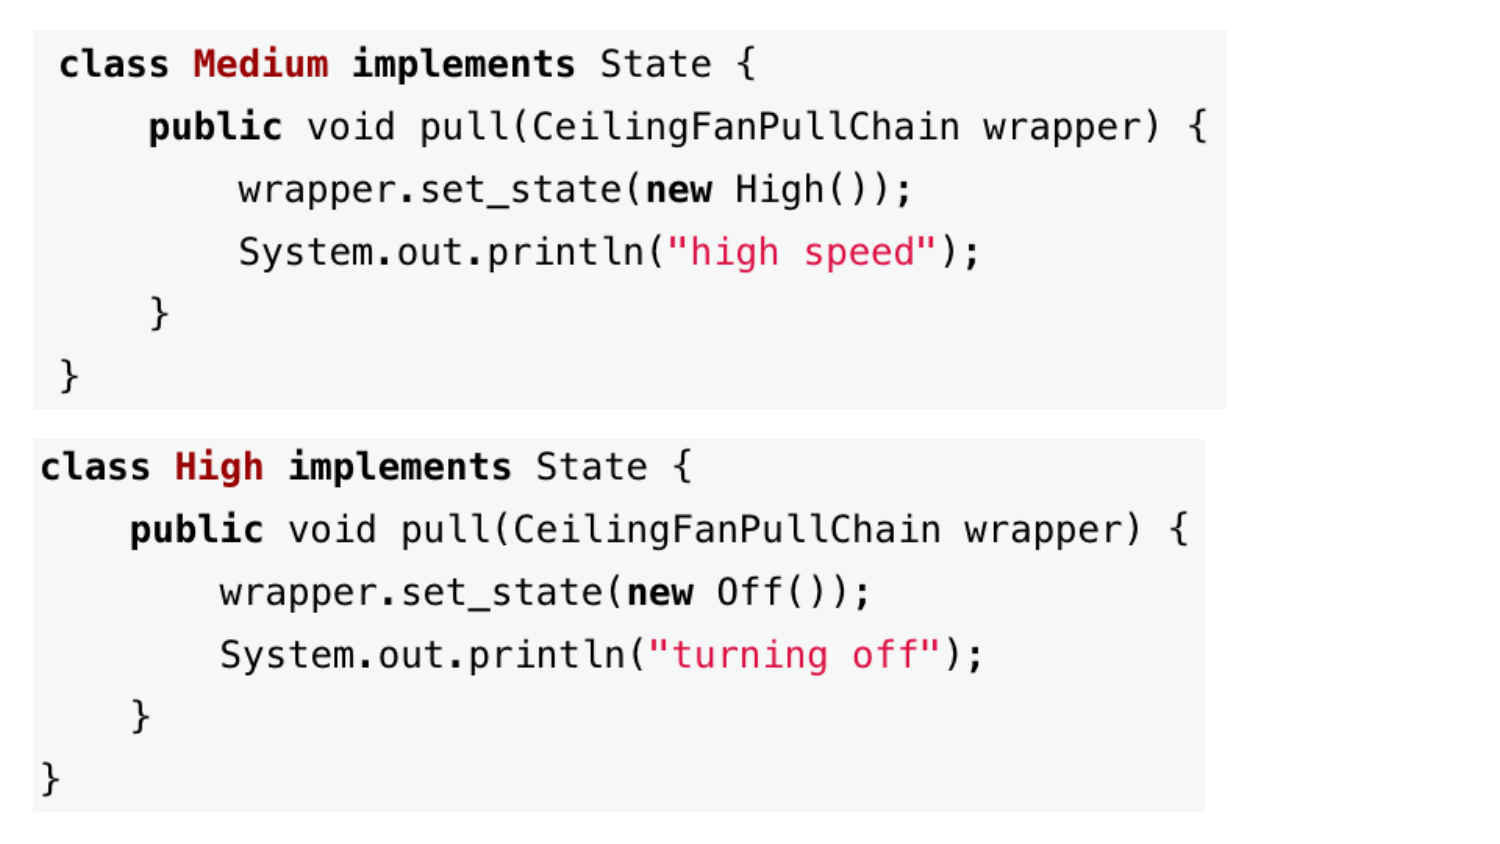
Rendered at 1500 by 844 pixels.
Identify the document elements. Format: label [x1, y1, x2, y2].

picture [32, 29, 1228, 409]
picture [32, 439, 1206, 813]
